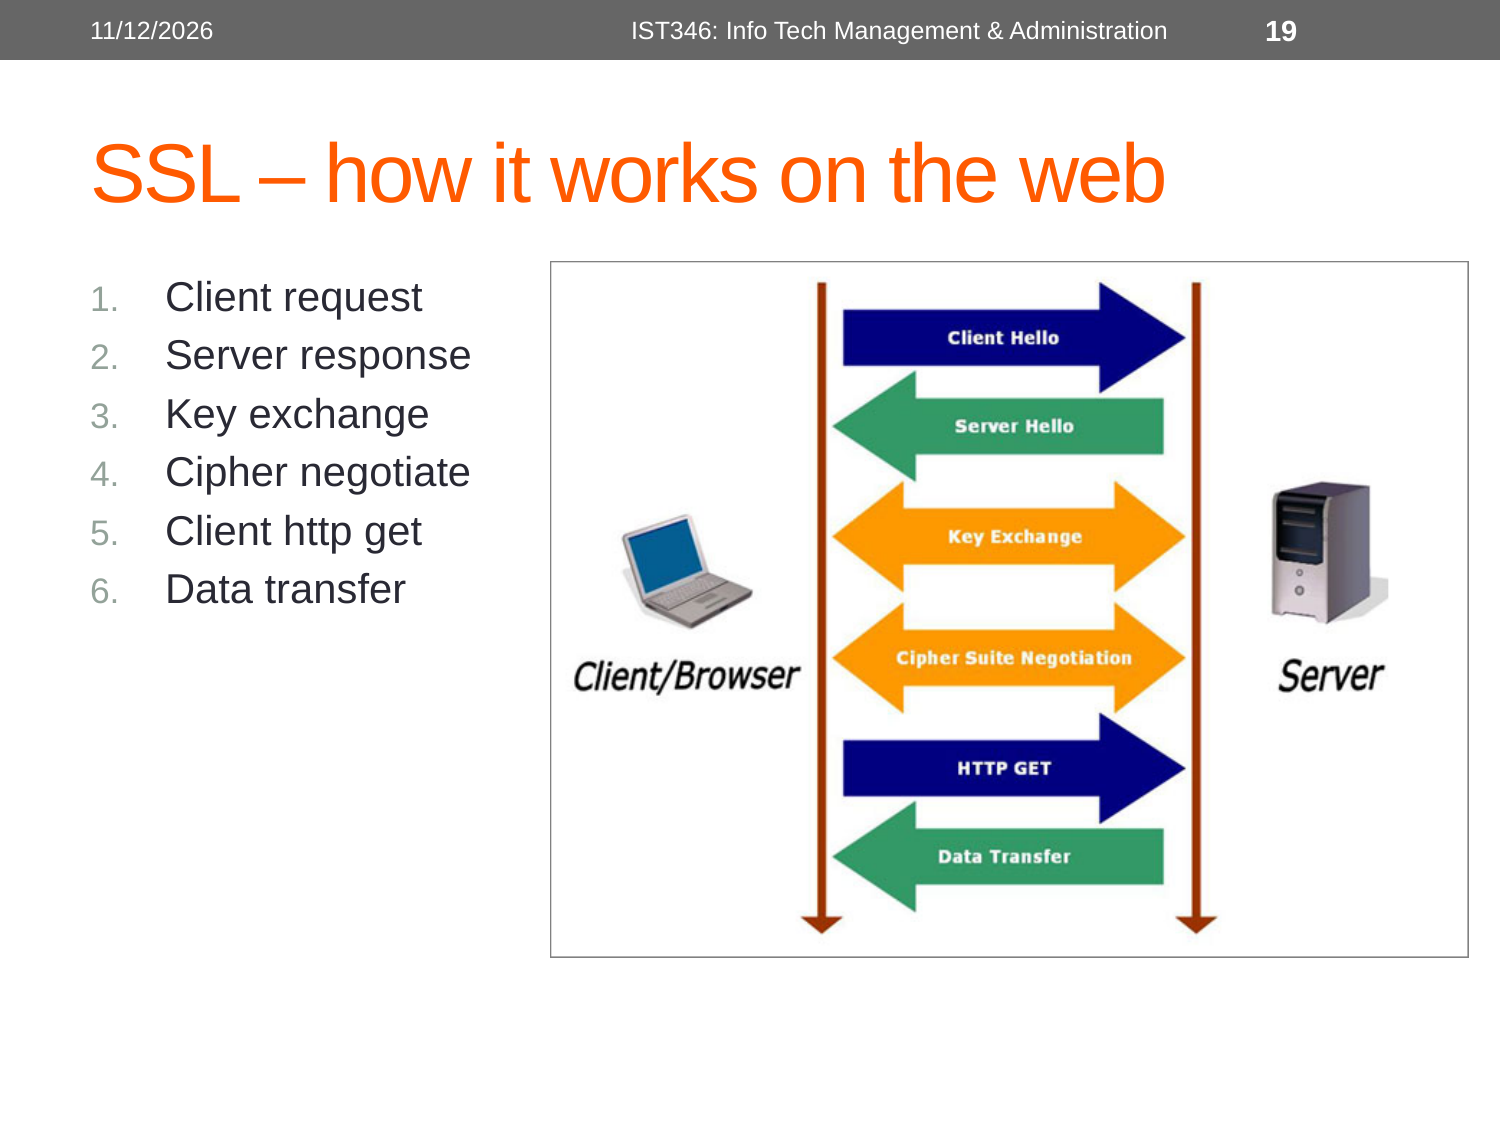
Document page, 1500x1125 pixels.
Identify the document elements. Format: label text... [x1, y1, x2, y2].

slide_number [75, 3, 550, 57]
footer IST346: Info Tech Management & Administration [562, 3, 1238, 57]
picture [550, 261, 1469, 958]
list Client request Server response Key exchange Cipher negotiate Client http get Data transfer [75, 262, 1425, 1063]
title SSL – how it works on the web [75, 87, 1425, 250]
slide_number 19 [1250, 3, 1425, 57]
